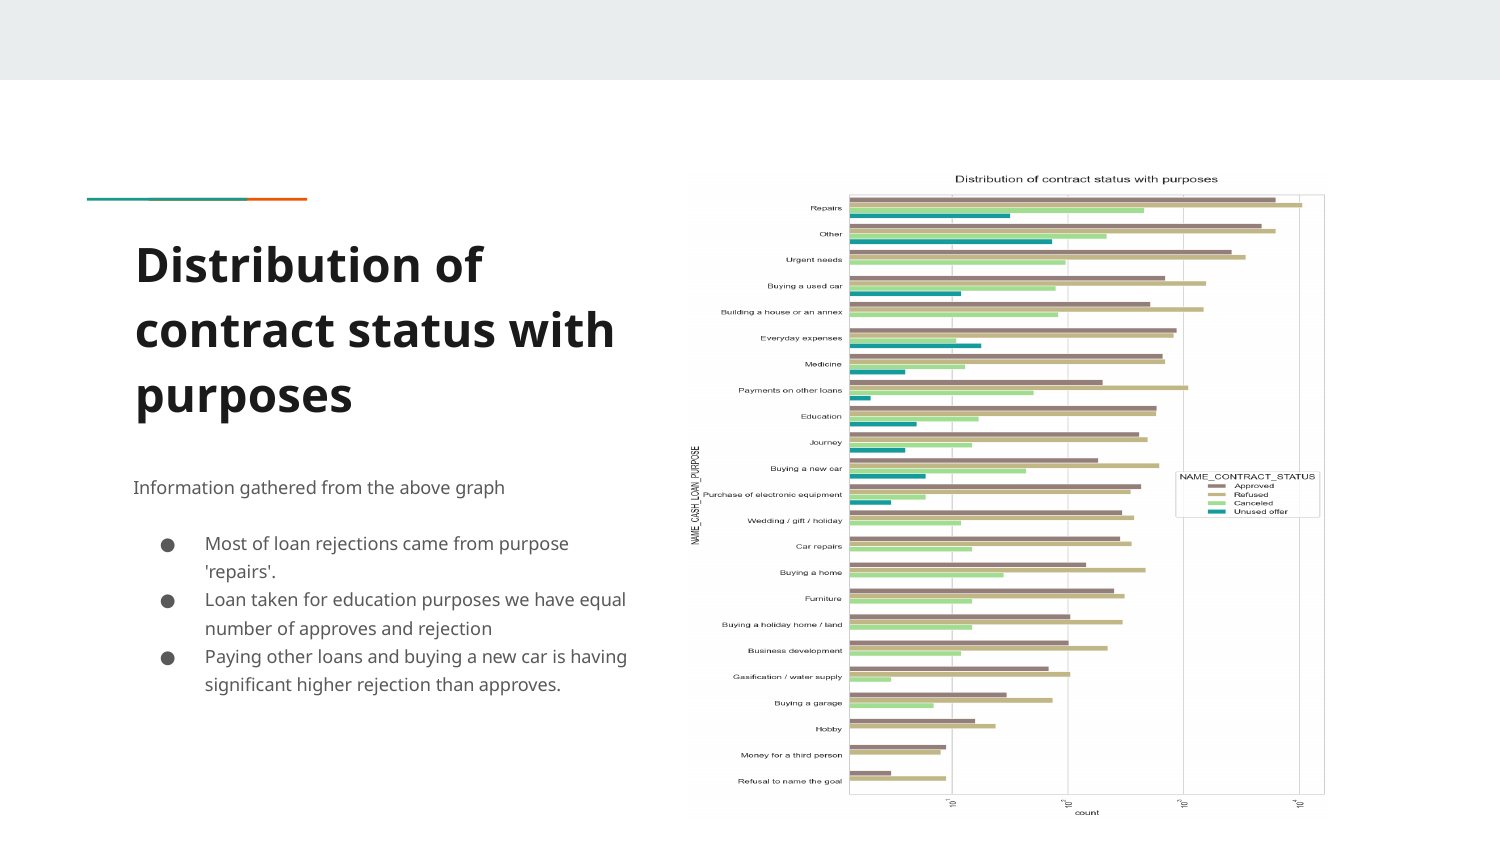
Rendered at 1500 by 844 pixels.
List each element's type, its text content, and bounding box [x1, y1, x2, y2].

list Information gathered from the above graph Most of loan rejections came from purpose 'repairs'. Loan taken for education purposes we have equal number of approves and rejection Paying other loans and buying a new car is having significant higher rejection than approves. [118, 456, 660, 719]
title Distribution of contract status with purposes [119, 216, 662, 443]
picture [685, 172, 1328, 820]
